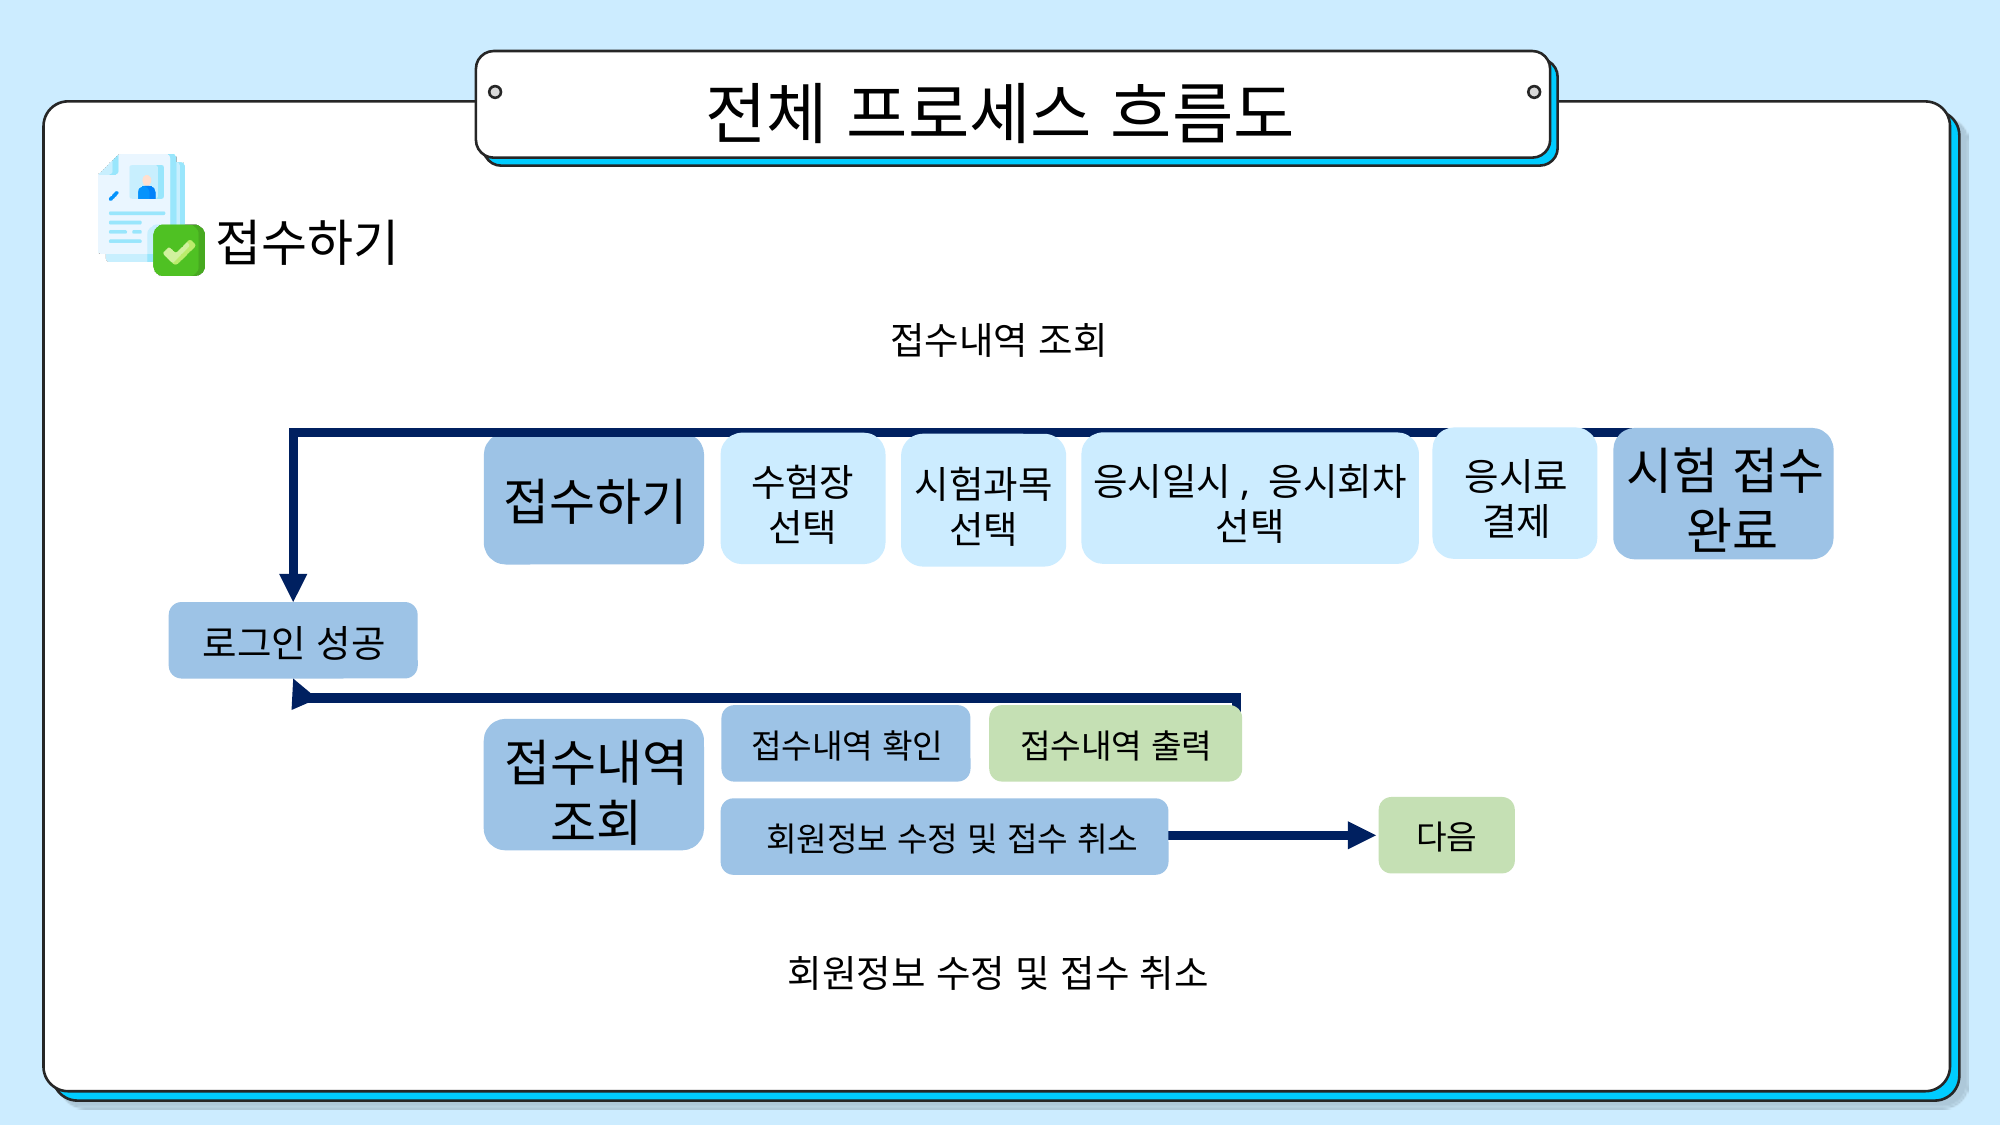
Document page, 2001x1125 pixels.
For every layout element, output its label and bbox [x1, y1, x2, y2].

text_box [720, 432, 886, 565]
text_box [1078, 432, 1422, 564]
text_box [1432, 427, 1598, 559]
text_box [927, 746, 1098, 798]
text_box [293, 678, 1244, 746]
text_box [895, 433, 1072, 567]
text_box [927, 0, 1098, 678]
text_box [927, 875, 1098, 1125]
picture [90, 154, 212, 276]
text_box [168, 601, 418, 679]
text_box [1098, 50, 1960, 1101]
text_box [1378, 796, 1515, 874]
text_box [43, 50, 927, 1101]
text_box [1604, 427, 1861, 569]
text_box [720, 798, 1169, 875]
